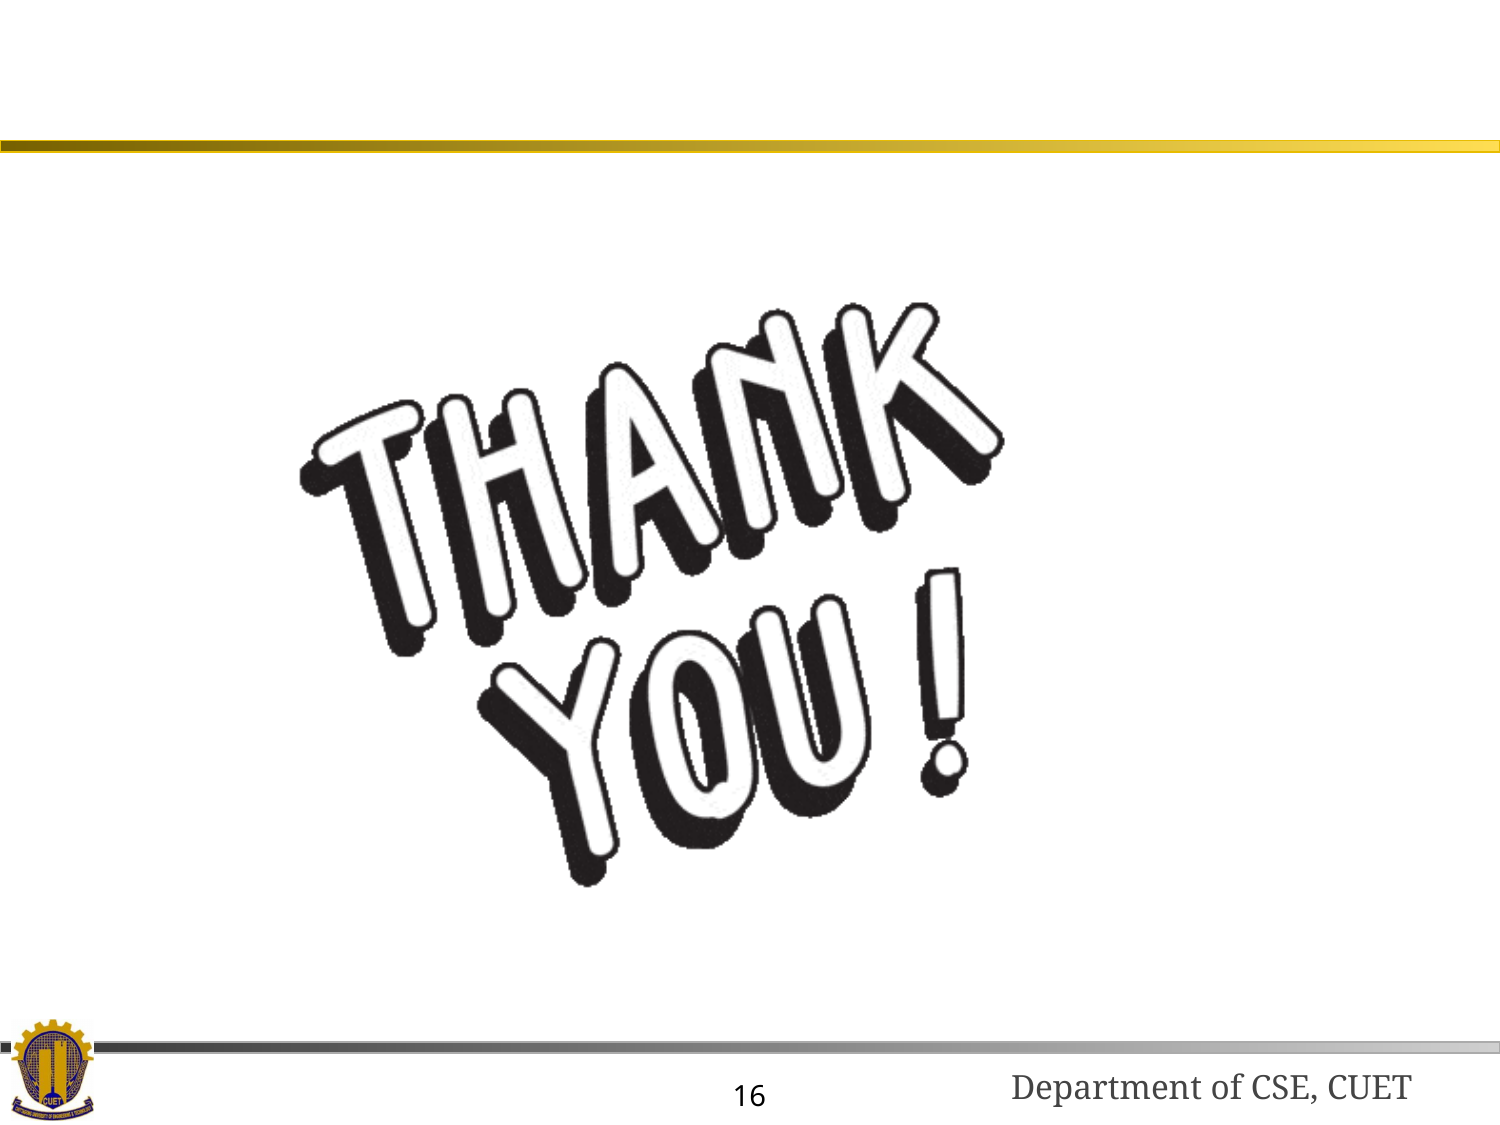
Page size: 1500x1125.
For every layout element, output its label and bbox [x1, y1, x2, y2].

picture [11, 1019, 94, 1121]
picture [249, 206, 1163, 919]
